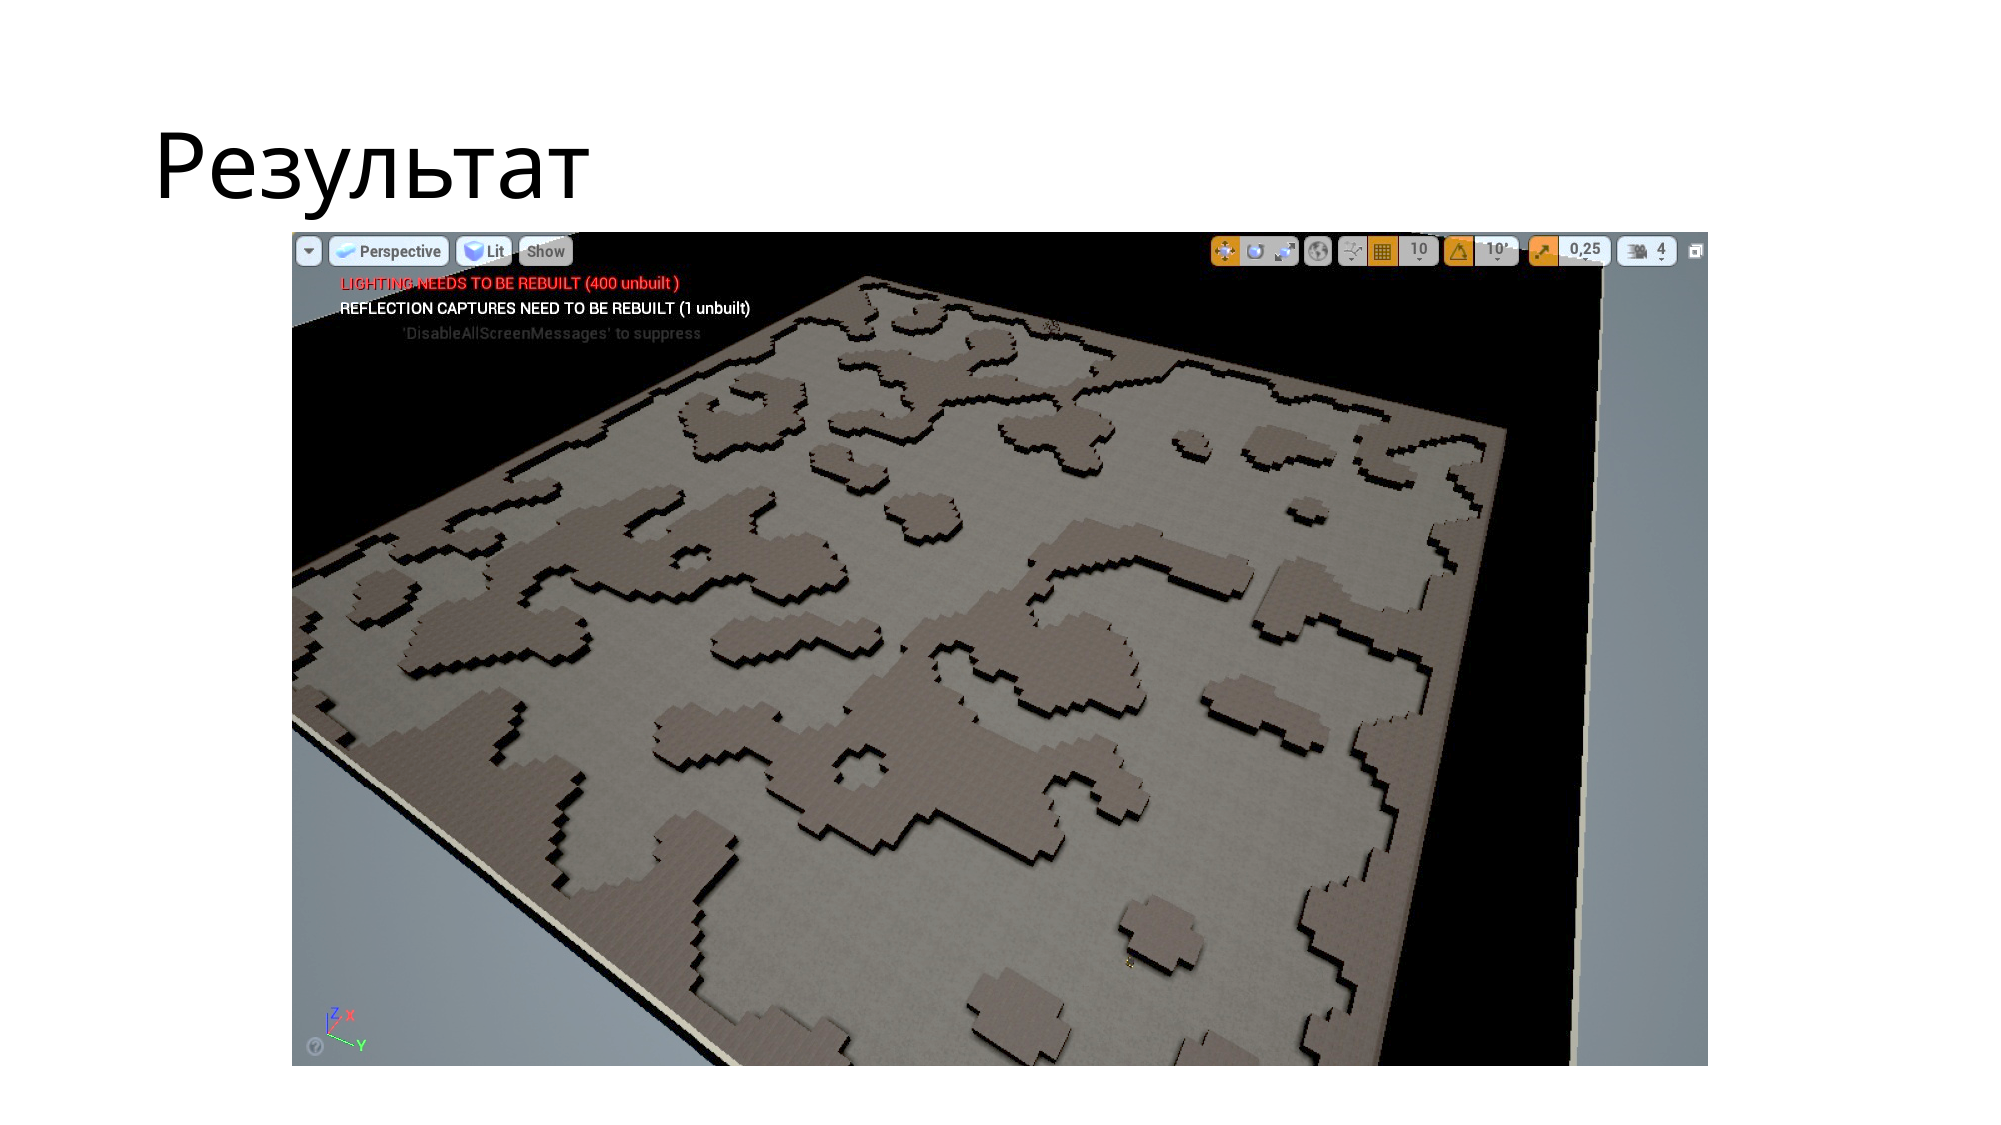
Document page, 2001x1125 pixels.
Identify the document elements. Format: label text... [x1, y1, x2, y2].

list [292, 232, 1708, 1066]
title Результат [137, 59, 1863, 278]
